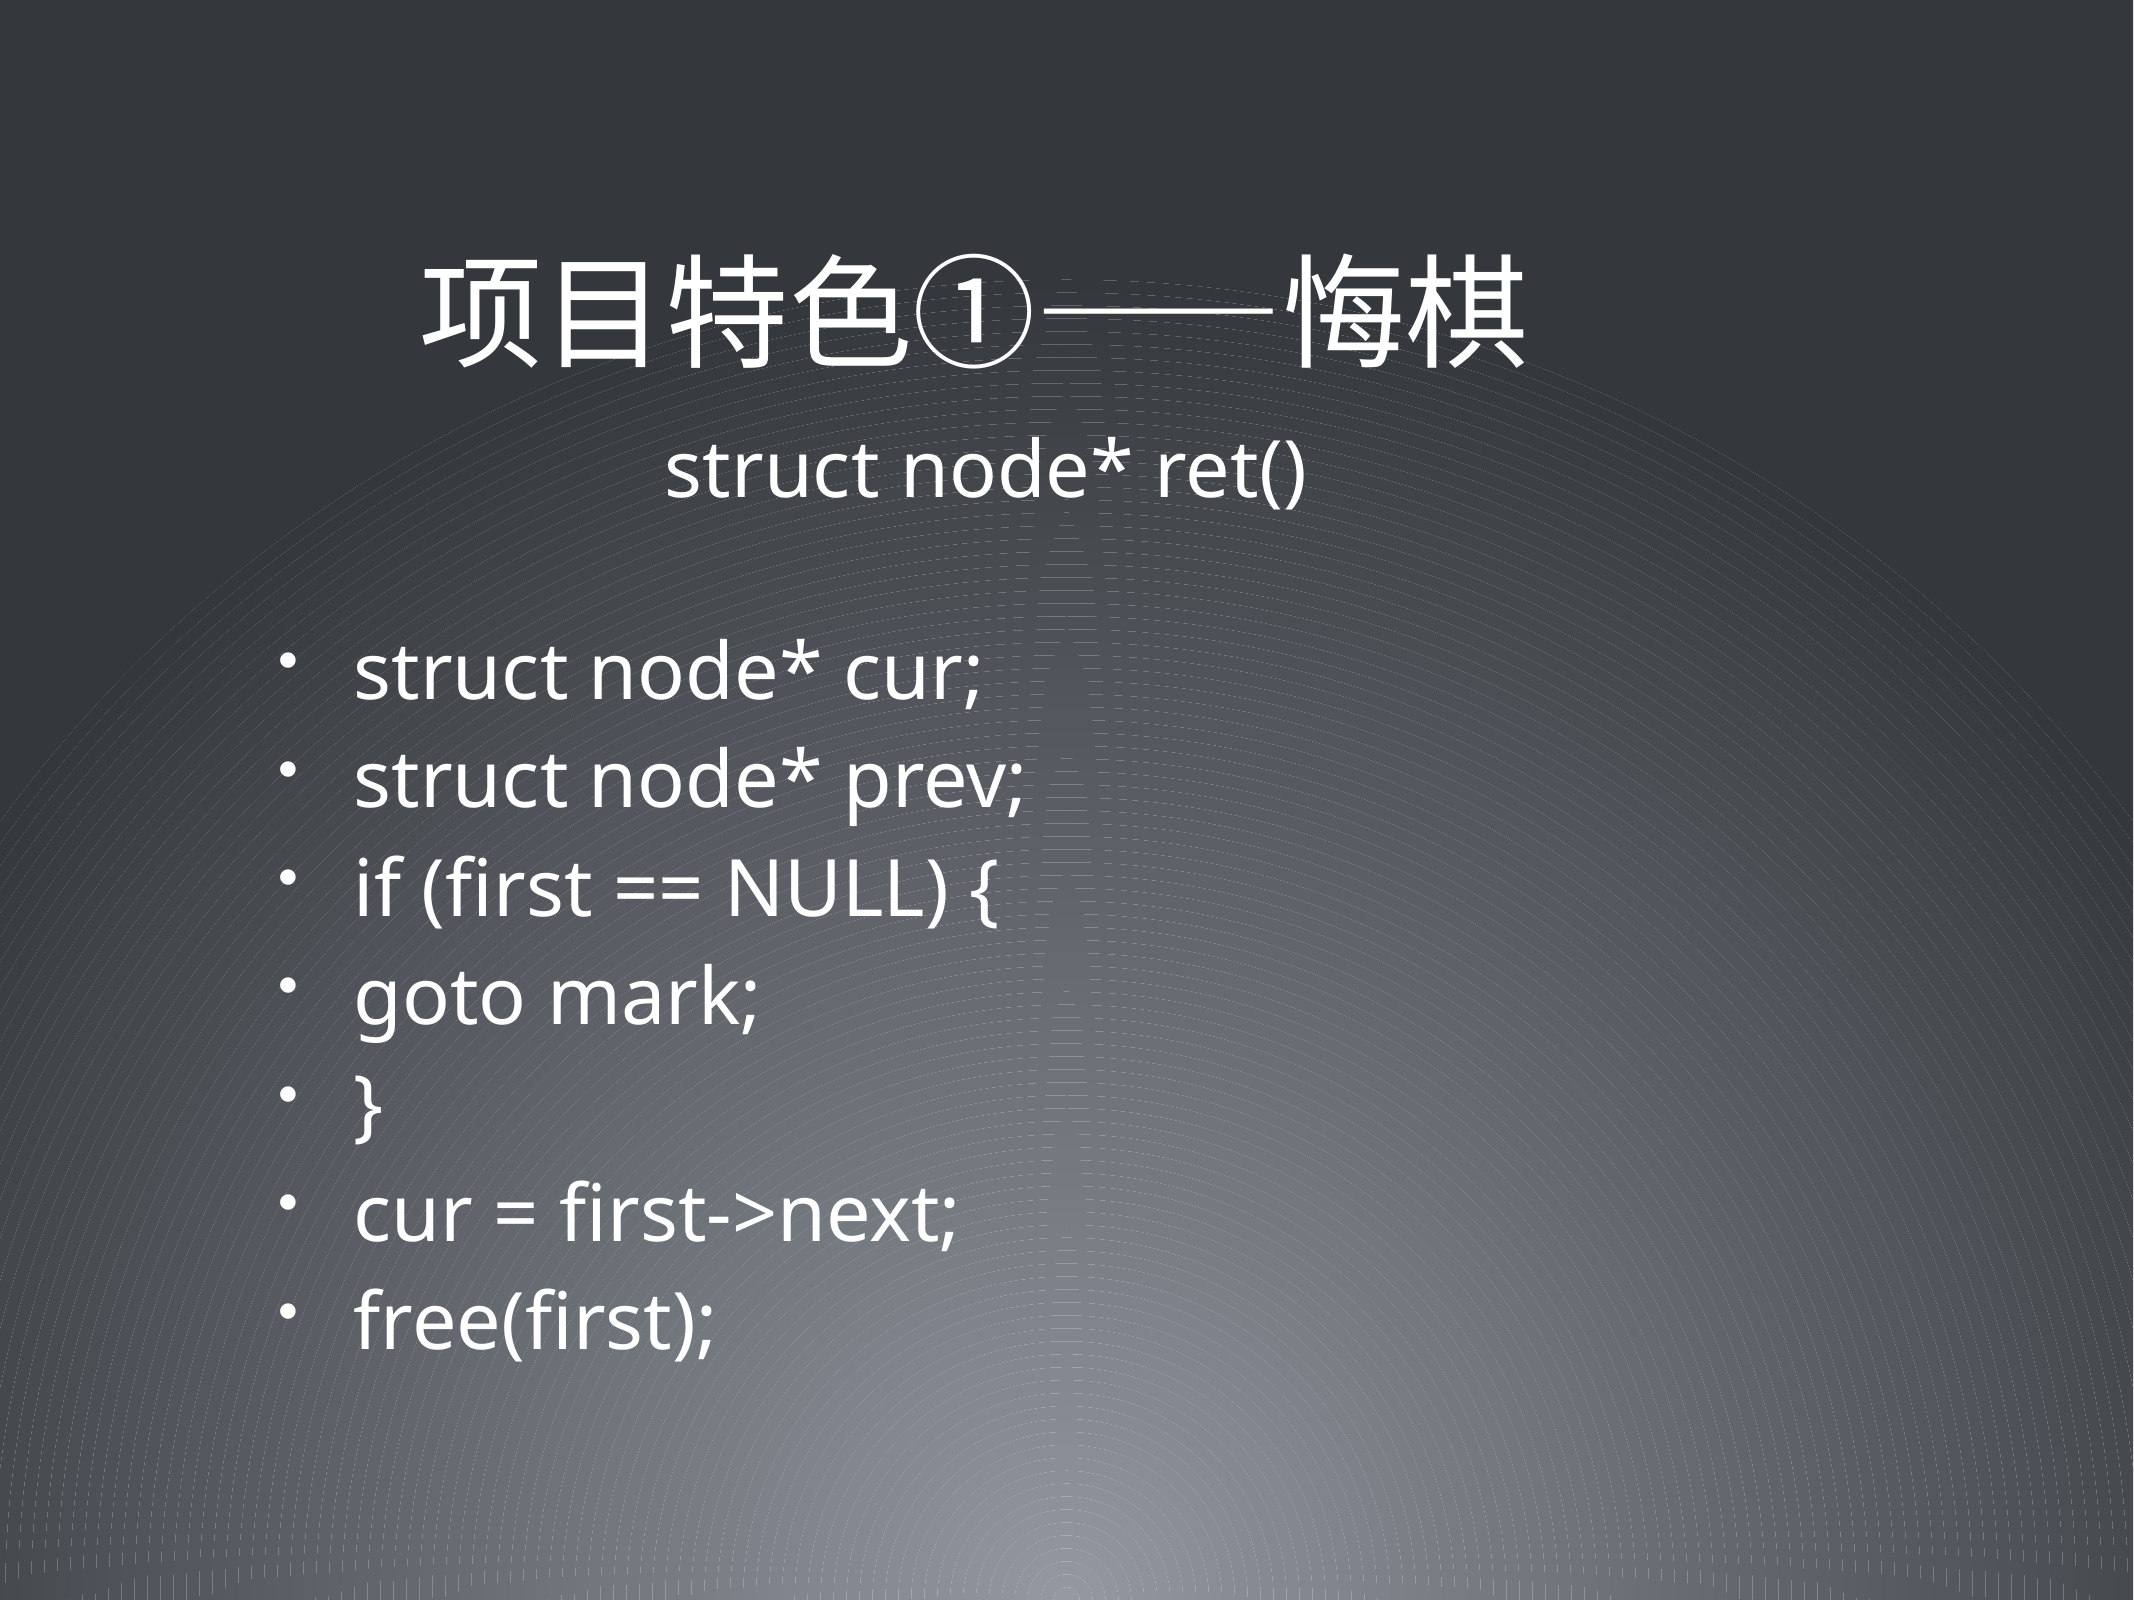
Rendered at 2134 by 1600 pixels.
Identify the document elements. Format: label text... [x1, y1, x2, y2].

list struct node* cur; struct node* prev; if (first == NULL) { goto mark; } cur = first->next; free(first); [269, 650, 1864, 1518]
title 项目特色①——悔棋 [201, 226, 1747, 393]
text_box struct node* ret() [603, 410, 1368, 522]
